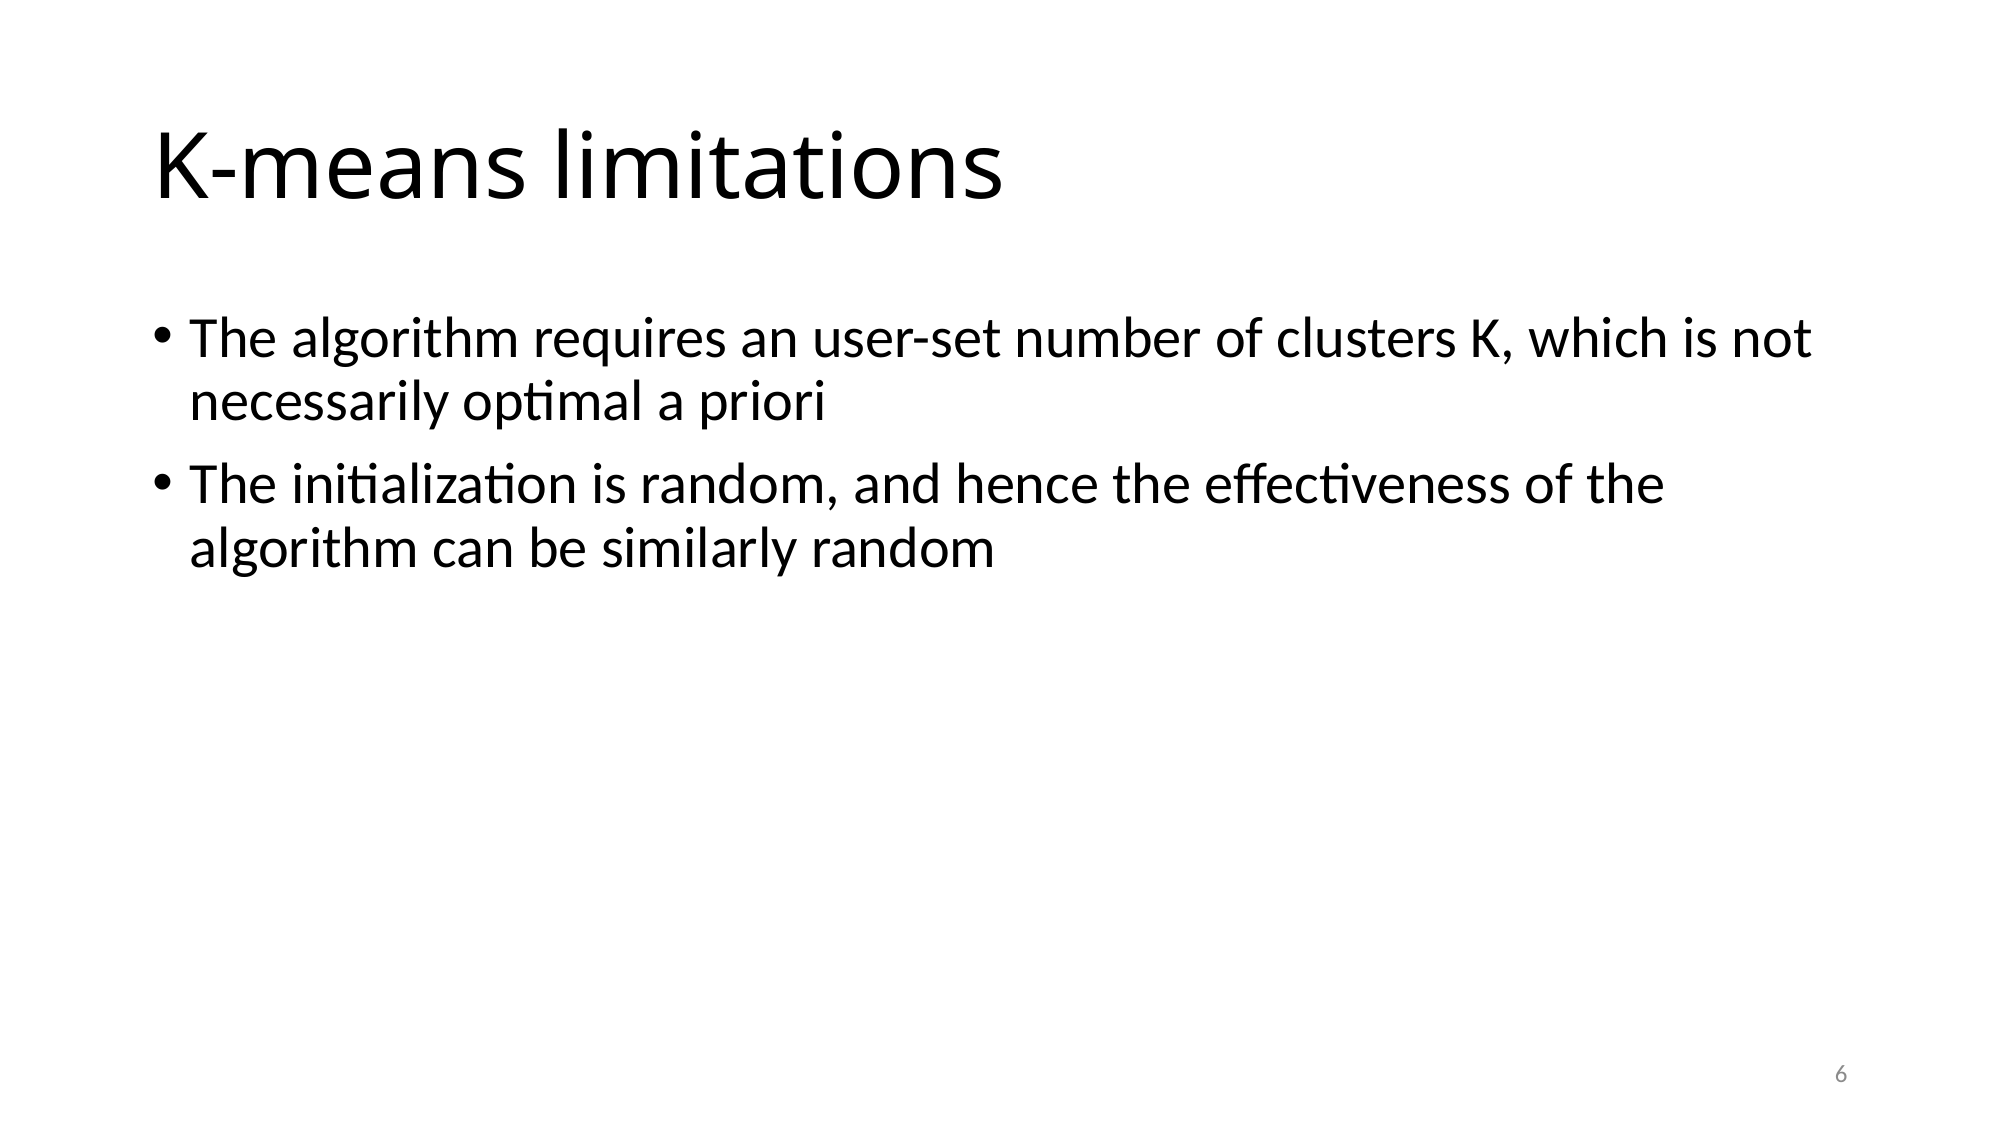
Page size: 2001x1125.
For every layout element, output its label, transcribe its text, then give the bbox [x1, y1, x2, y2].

title K-means limitations [137, 59, 1863, 278]
list The algorithm requires an user-set number of clusters K, which is not necessarily optimal a priori The initialization is random, and hence the effectiveness of the algorithm can be similarly random [137, 299, 1863, 1014]
slide_number 6 [1412, 1042, 1863, 1103]
